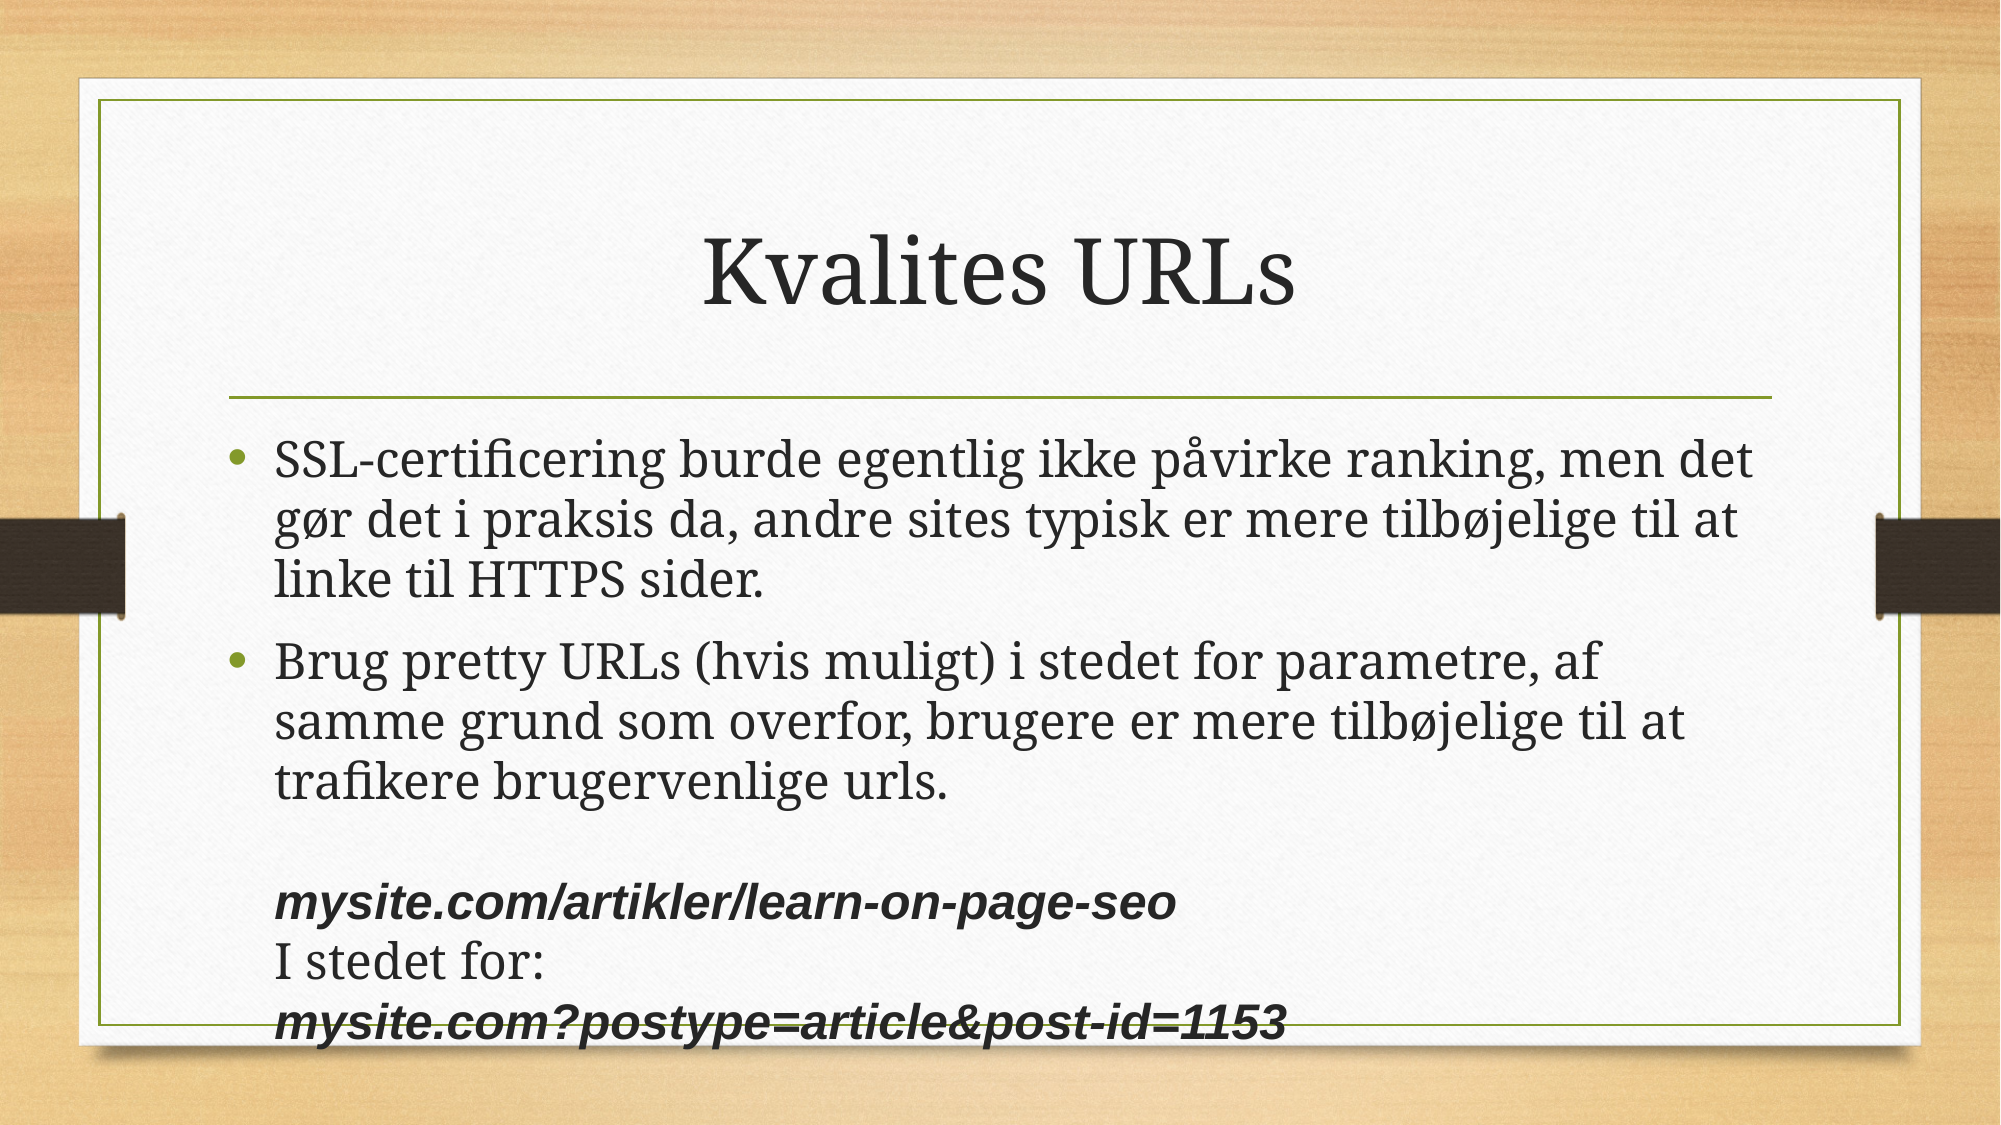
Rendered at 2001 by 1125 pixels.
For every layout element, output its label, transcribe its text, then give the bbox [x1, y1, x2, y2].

picture [0, 0, 2001, 1125]
list SSL-certificering burde egentlig ikke påvirke ranking, men det gør det i praksis da, andre sites typisk er mere tilbøjelige til at linke til HTTPS sider. Brug pretty URLs (hvis muligt) i stedet for parametre, af samme grund som overfor, brugere er mere tilbøjelige til at trafikere brugervenlige urls. mysite.com/artikler/learn-on-page-seo I stedet for: mysite.com?postype=article&post-id=1153 [212, 419, 1788, 964]
title Kvalites URLs [212, 161, 1788, 375]
